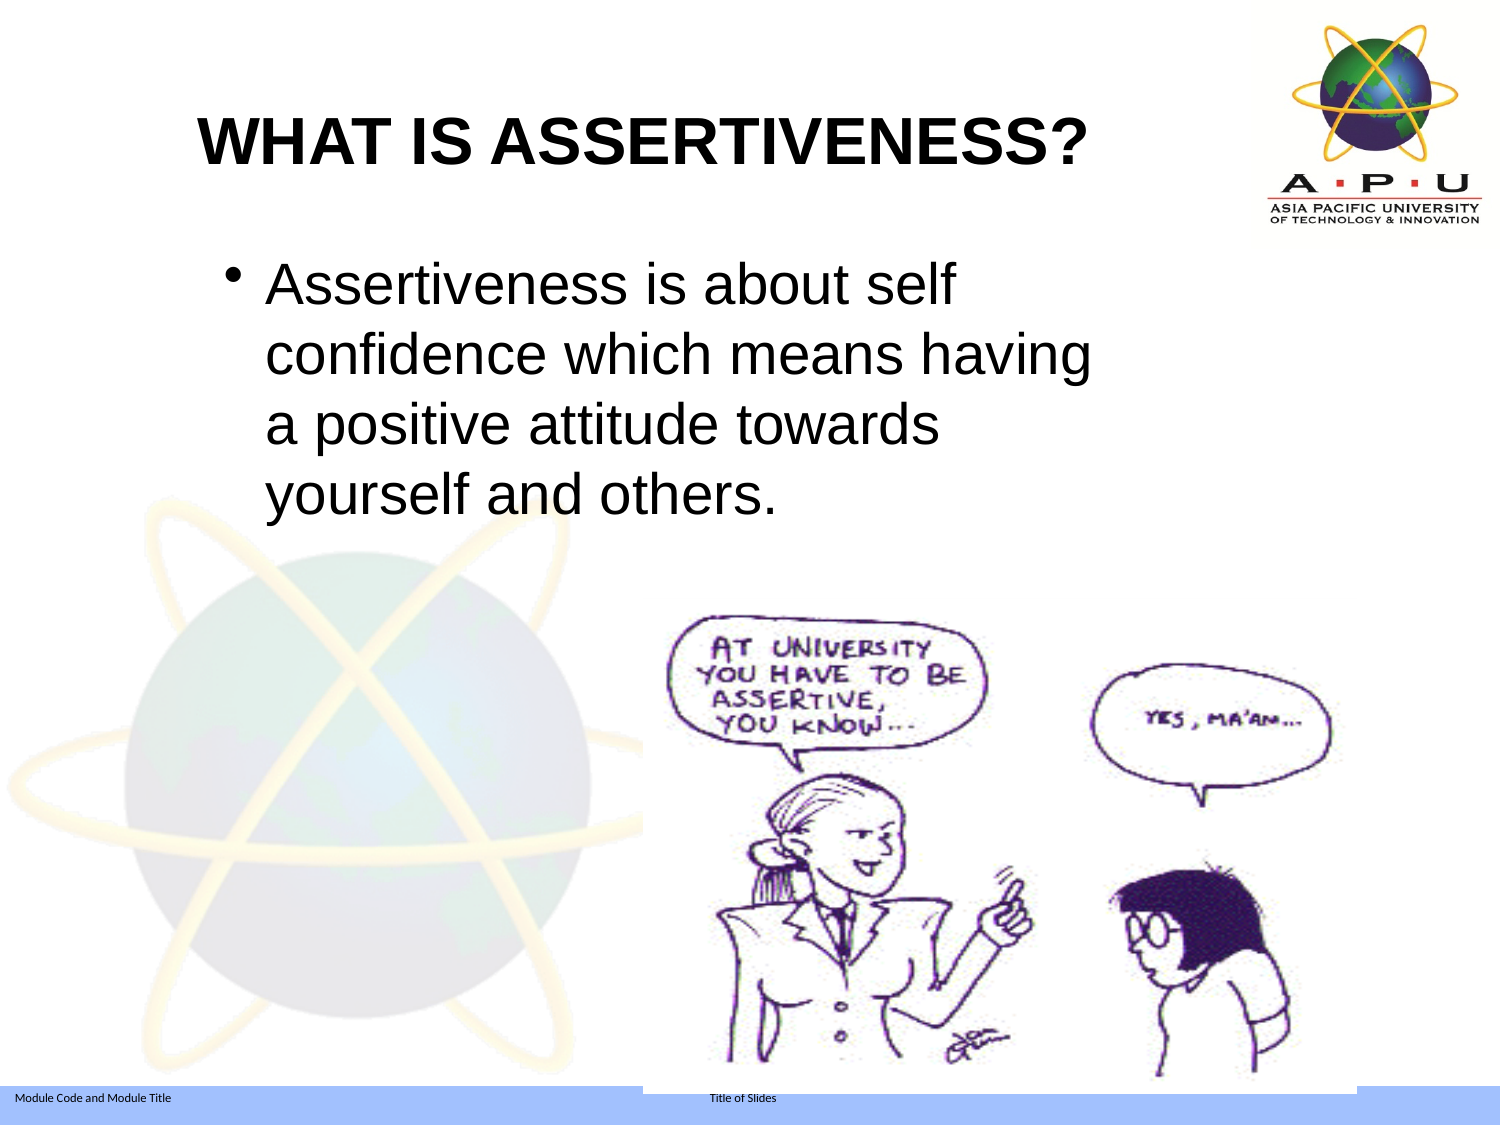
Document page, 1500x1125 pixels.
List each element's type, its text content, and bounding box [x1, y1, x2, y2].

picture [1251, 0, 1500, 249]
title WHAT IS ASSERTIVENESS? [118, 38, 1169, 238]
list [643, 597, 1358, 1095]
list Assertiveness is about self confidence which means having a positive attitude towards yourself and others. [208, 238, 1126, 846]
